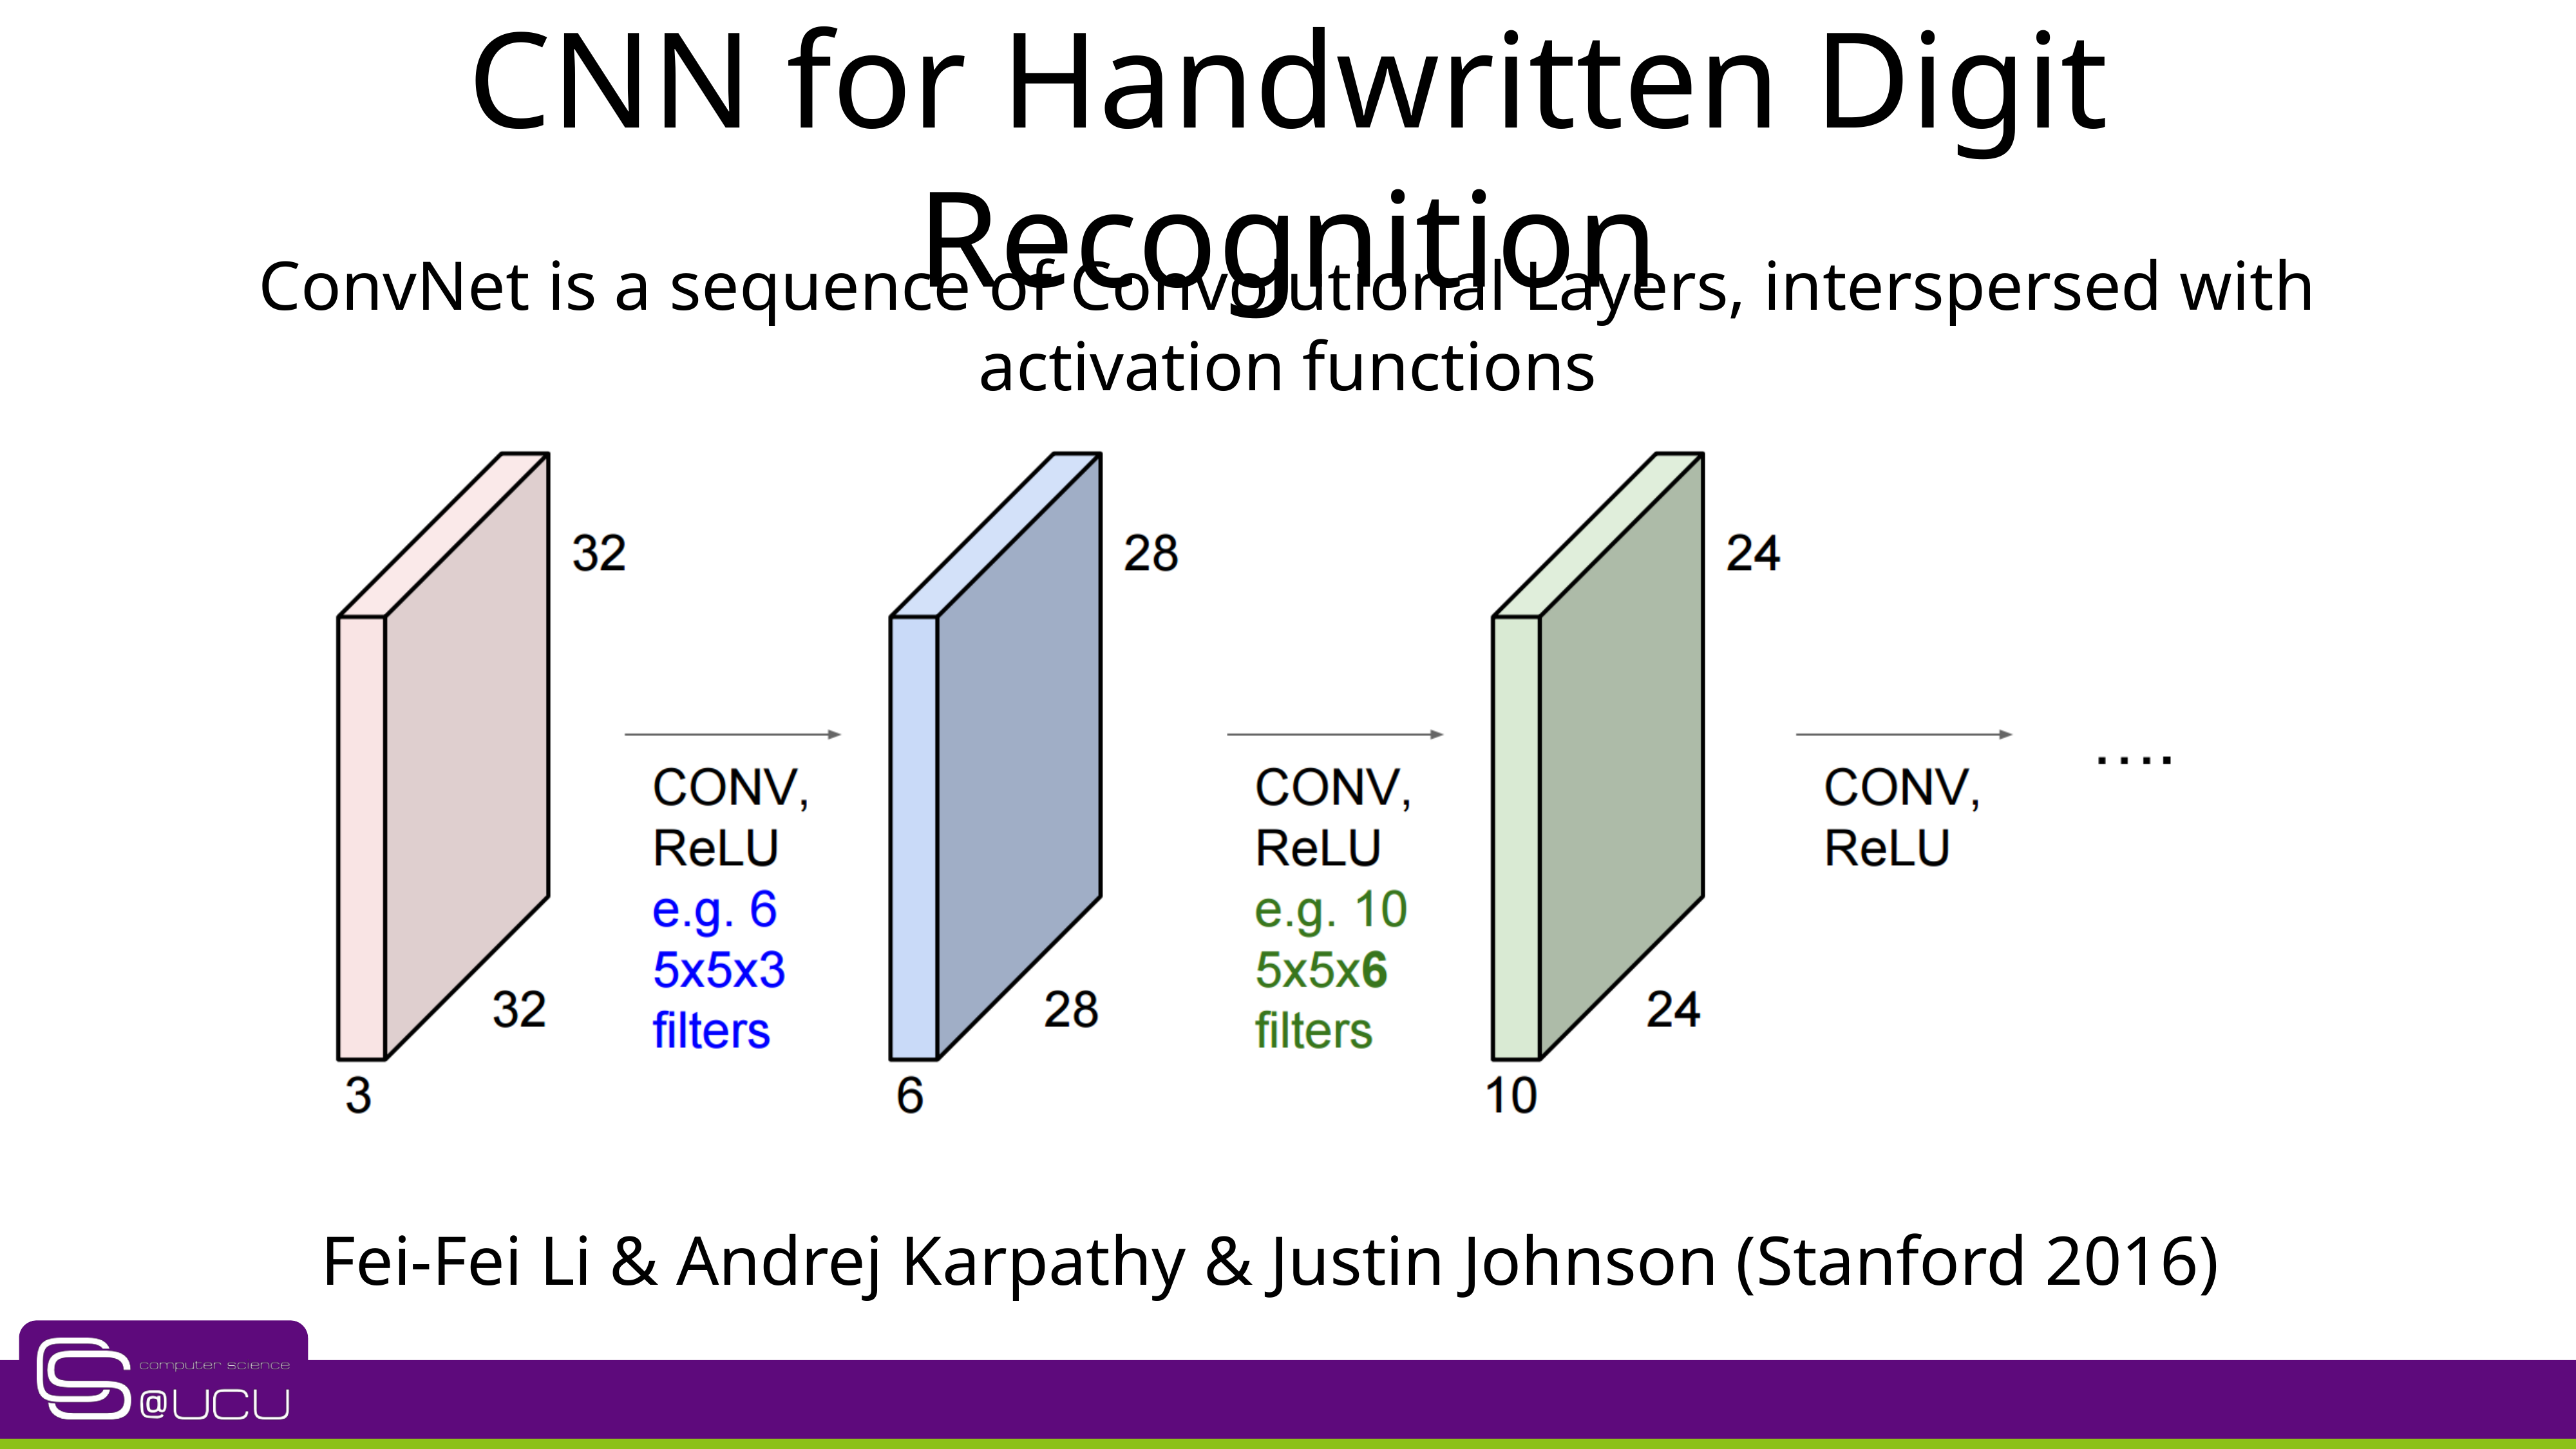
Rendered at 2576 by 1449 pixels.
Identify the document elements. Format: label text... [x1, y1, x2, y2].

text_box Fei-Fei Li & Andrej Karpathy & Justin Johnson (Stanford 2016) [315, 1213, 2261, 1304]
picture [37, 1338, 290, 1421]
picture [314, 413, 2262, 1182]
text_box ConvNet is a sequence of Convolutional Layers, interspersed with activation functions [30, 238, 2546, 410]
title CNN for Handwritten Digit Recognition [178, 33, 2398, 238]
